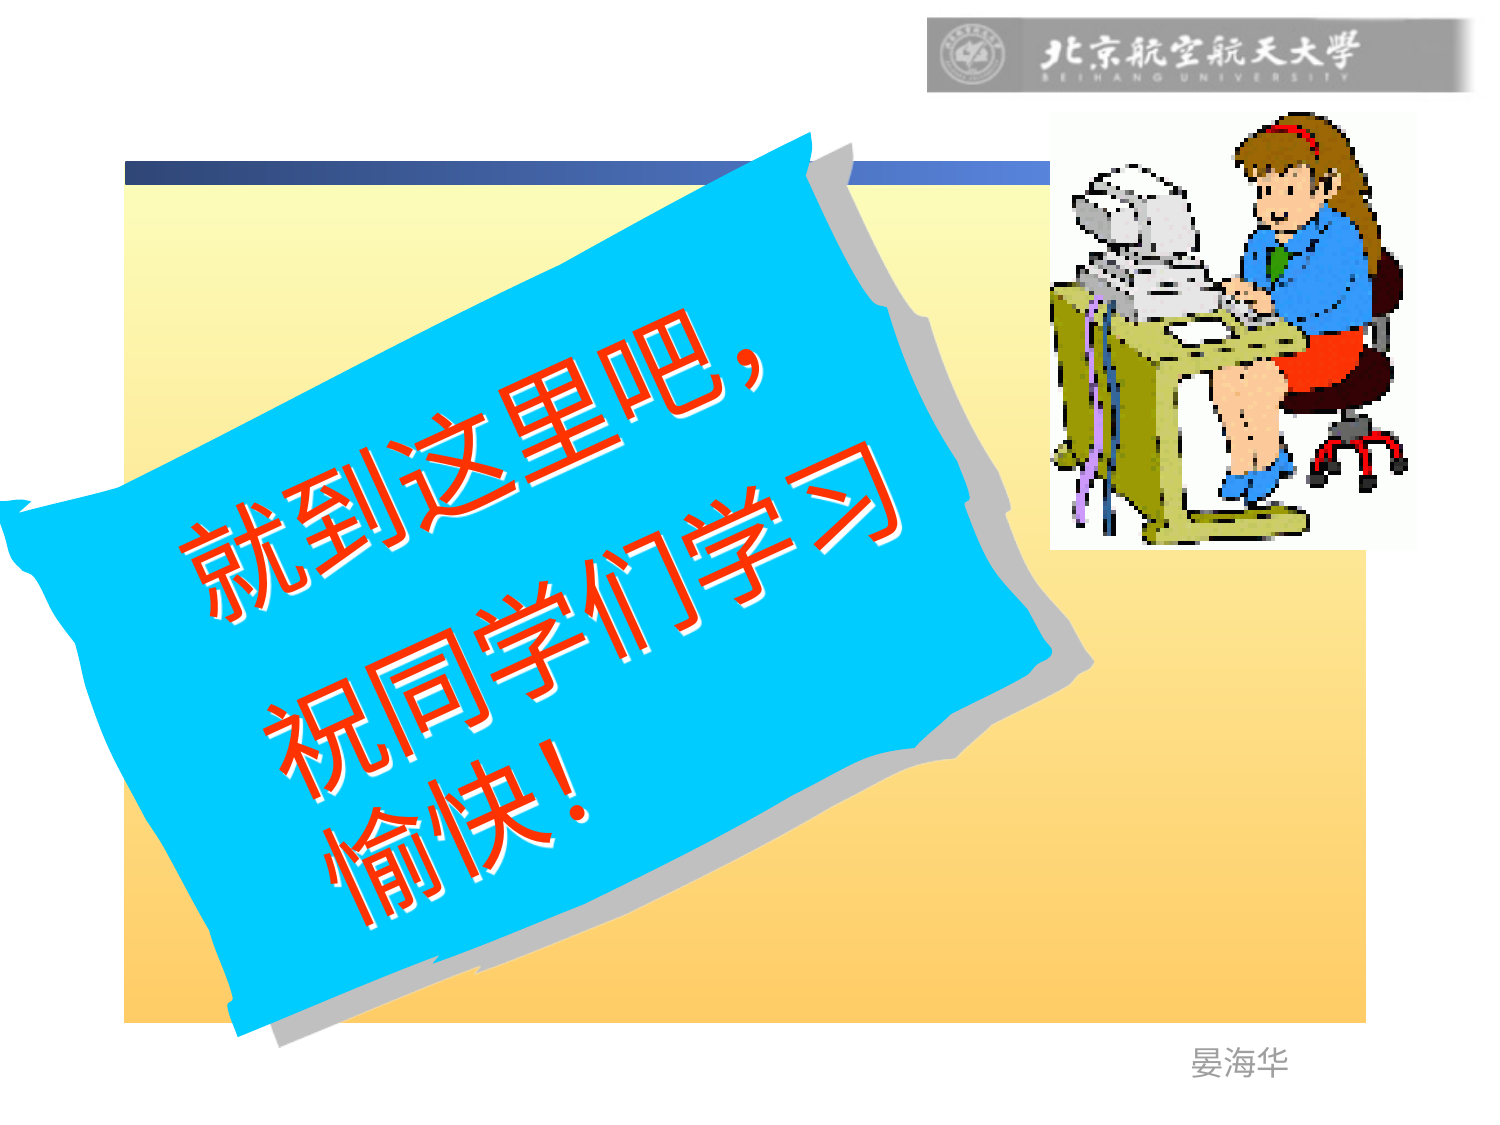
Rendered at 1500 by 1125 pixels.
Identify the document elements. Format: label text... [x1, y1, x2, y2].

text_box 就到这里吧， 祝同学们学习愉快！ [143, 202, 1038, 961]
picture [927, 0, 1500, 102]
text_box [0, 131, 1053, 1038]
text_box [1049, 112, 1417, 551]
